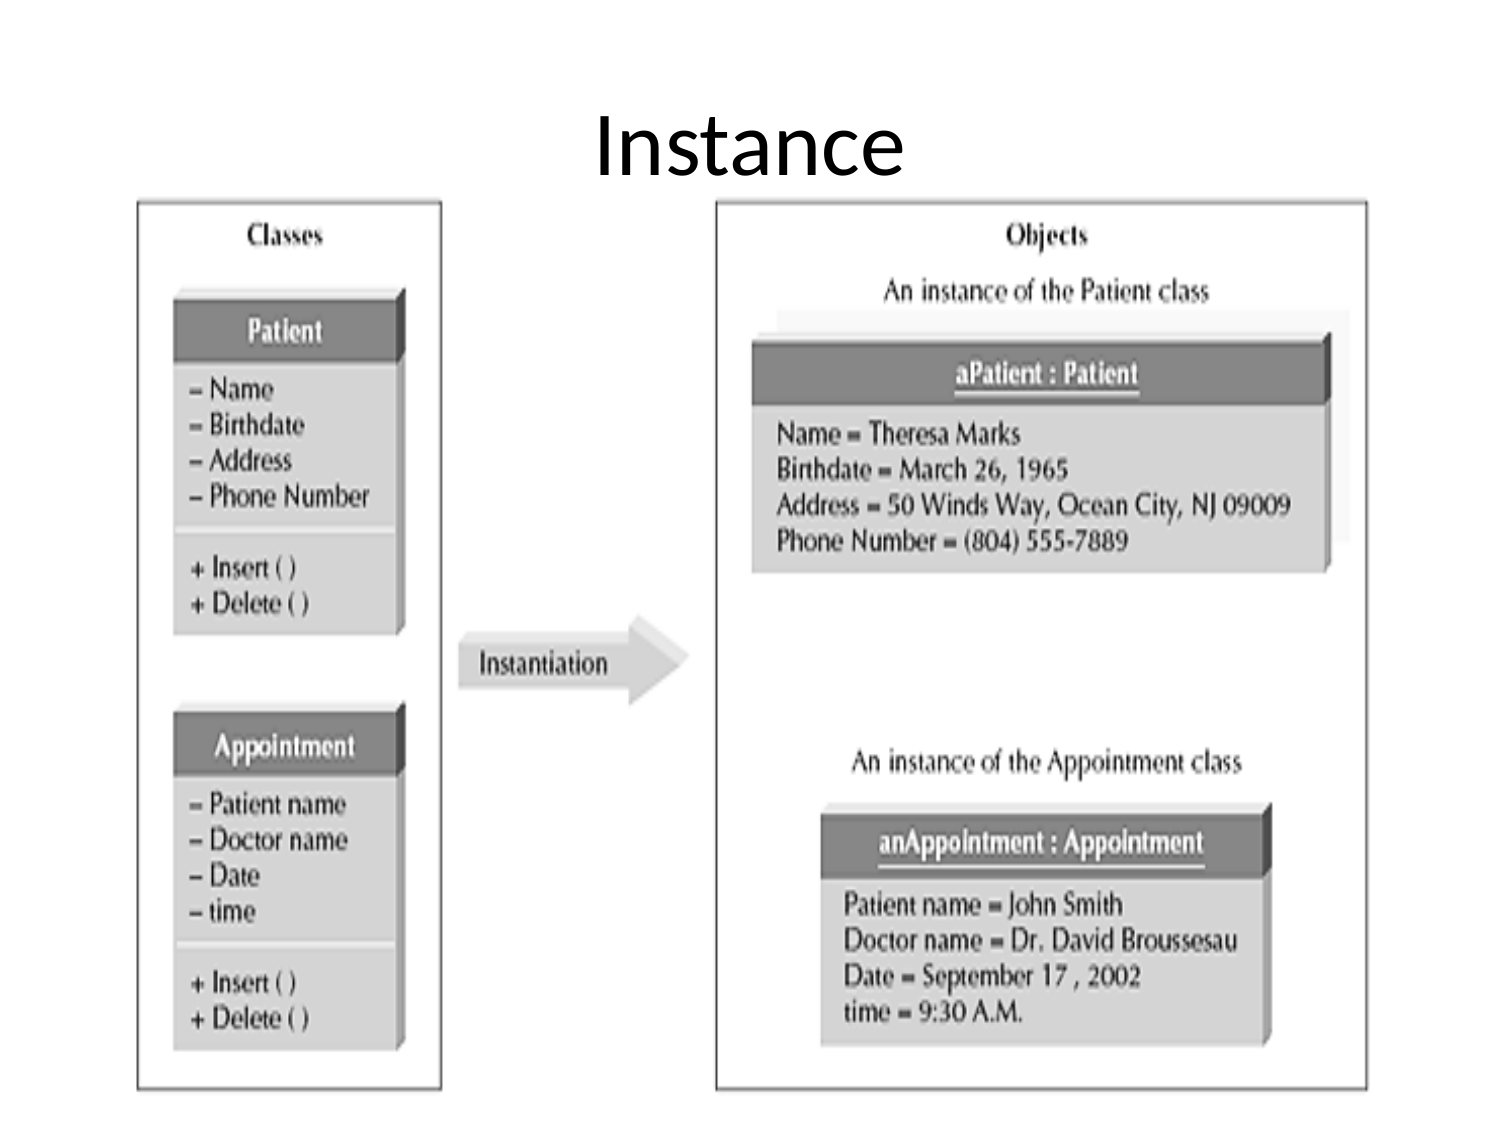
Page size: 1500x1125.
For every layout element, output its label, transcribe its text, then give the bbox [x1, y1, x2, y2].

title Instance [75, 45, 1425, 233]
picture [124, 177, 1388, 1125]
